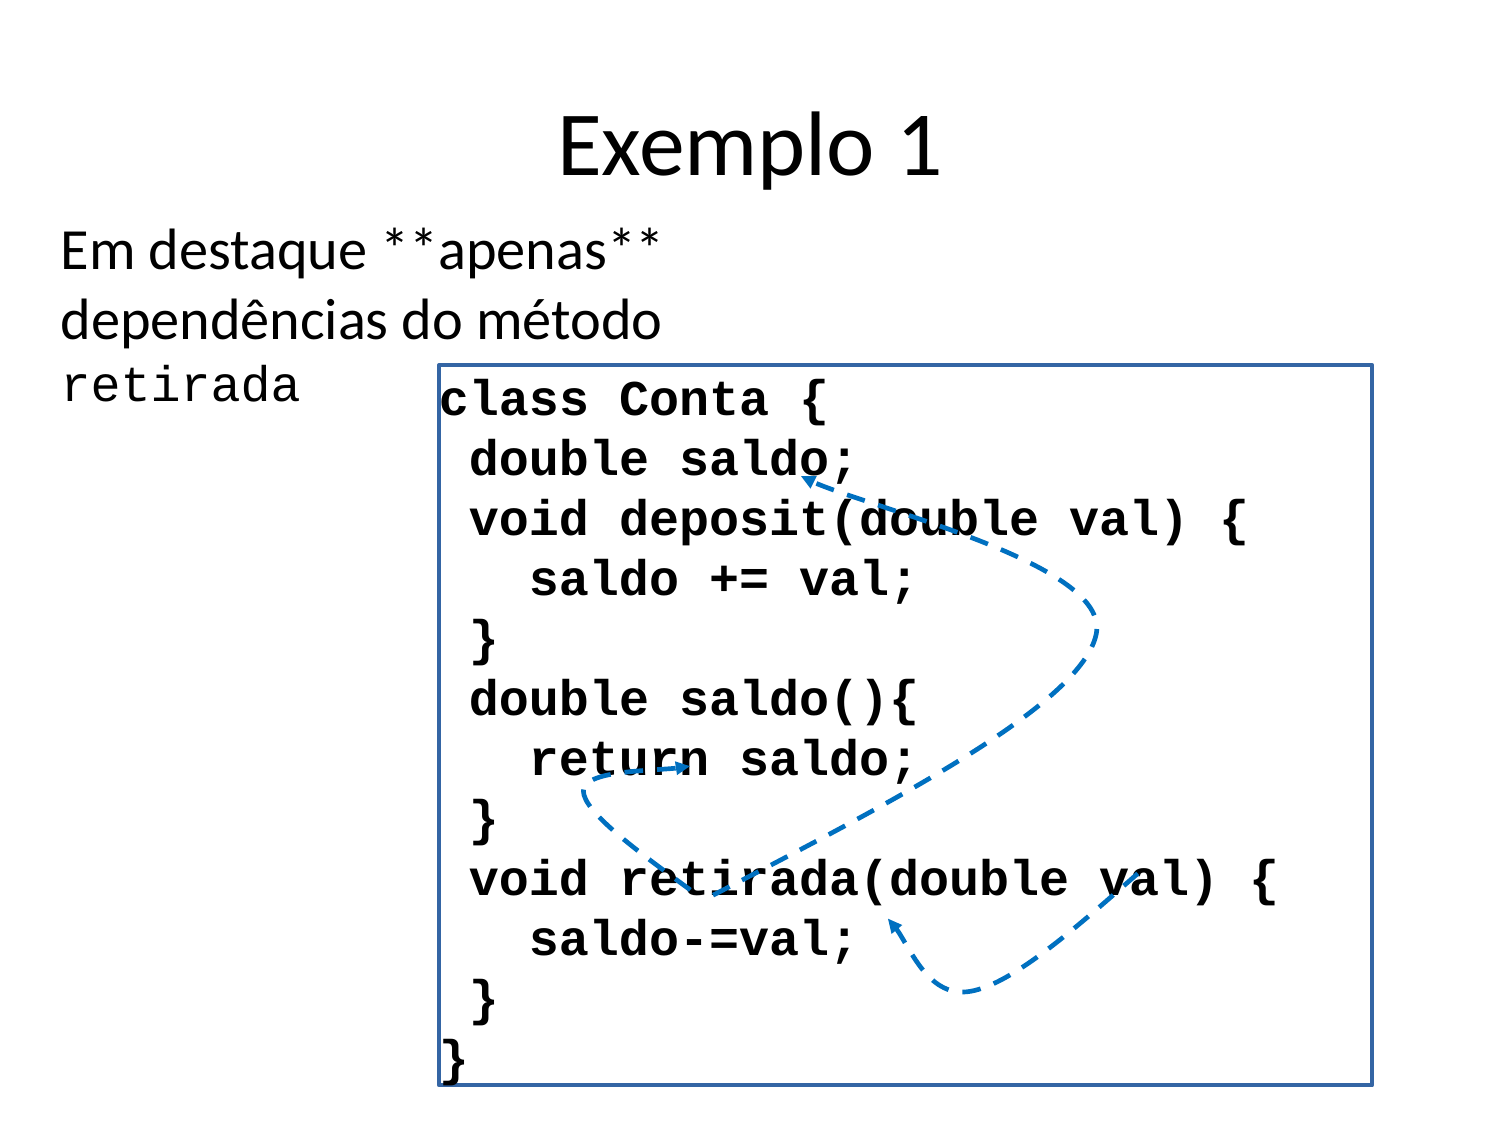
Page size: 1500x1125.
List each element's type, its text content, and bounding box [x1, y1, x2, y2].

text_box Em destaque **apenas** dependências do método retirada [53, 203, 904, 419]
text_box [712, 476, 1097, 896]
text_box [888, 873, 1138, 993]
text_box class Conta { double saldo; void deposit(double val) { saldo += val; } double saldo(){ return saldo; } void retirada(double val) { saldo-=val; } } [439, 365, 1373, 1086]
title Exemplo 1 [74, 44, 1426, 234]
text_box [583, 761, 691, 890]
